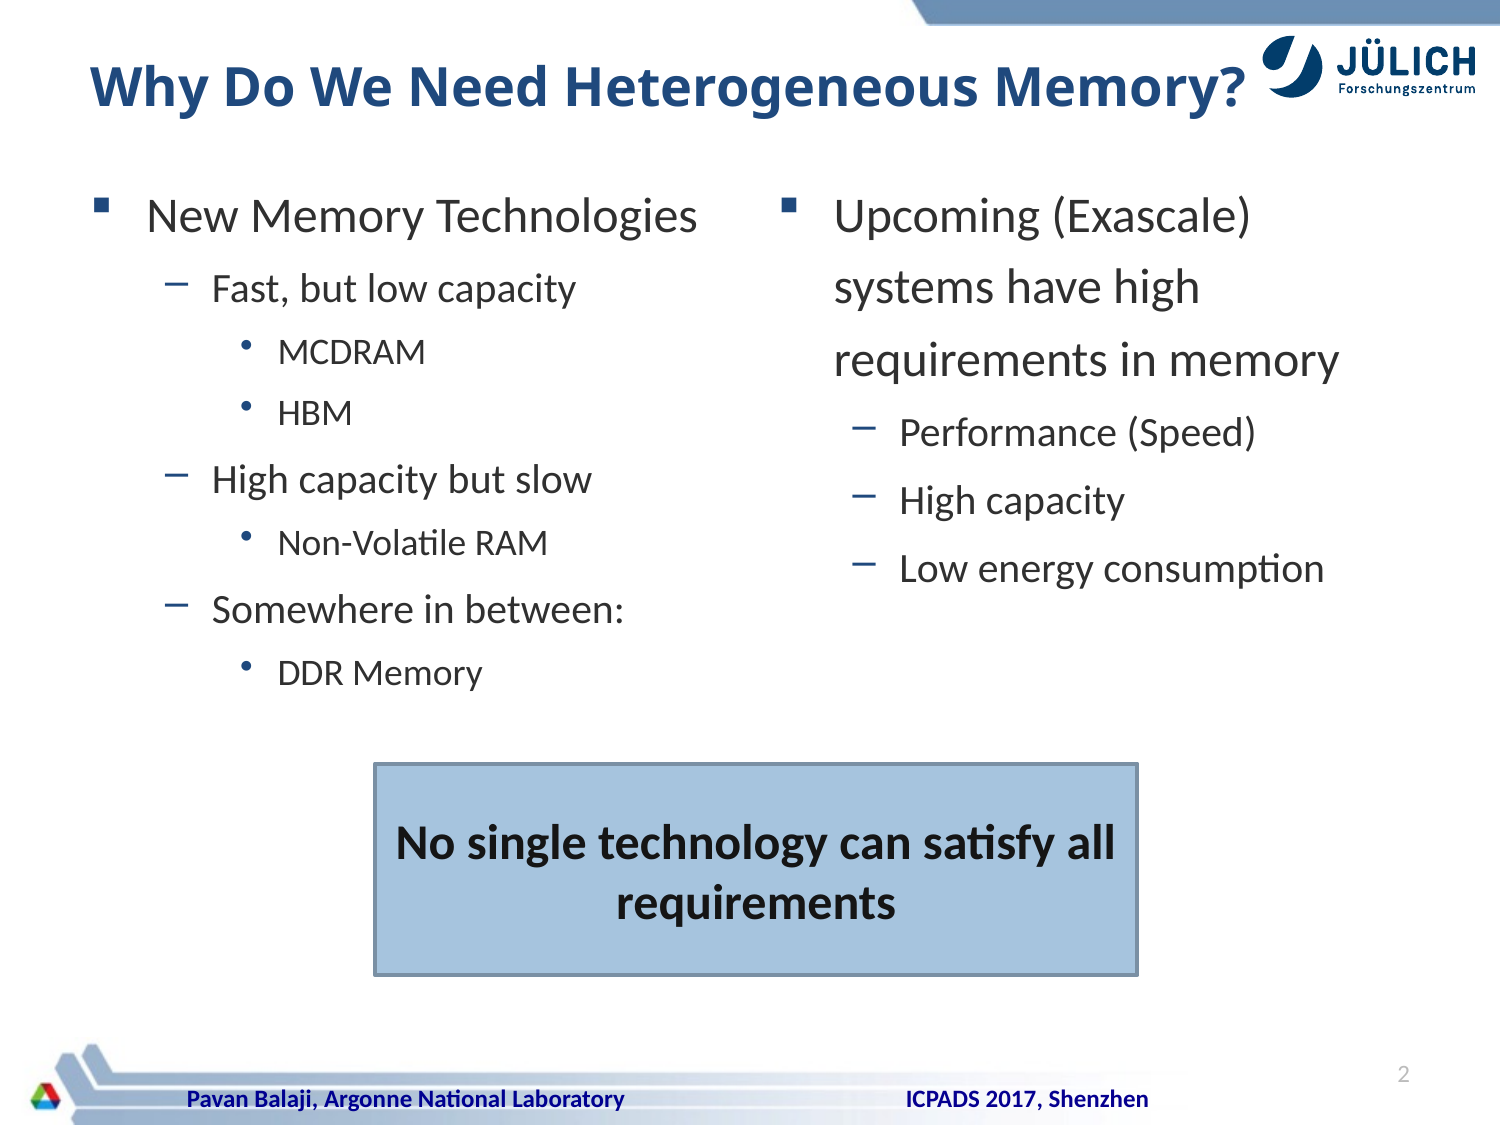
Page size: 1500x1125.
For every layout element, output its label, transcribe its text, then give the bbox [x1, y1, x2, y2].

slide_number 2 [1074, 1042, 1425, 1103]
picture [0, 1037, 1500, 1125]
list New Memory Technologies Fast, but low capacity MCDRAM HBM High capacity but slow Non-Volatile RAM Somewhere in between: DDR Memory [74, 162, 738, 1001]
picture [0, 0, 1500, 26]
list Upcoming (Exascale) systems have high requirements in memory Performance (Speed) High capacity Low energy consumption [762, 162, 1426, 1001]
footer ICPADS 2017, Shenzhen [774, 1067, 1281, 1125]
title Why Do We Need Heterogeneous Memory? [74, 44, 1426, 176]
text_box No single technology can satisfy all requirements [373, 762, 1139, 977]
